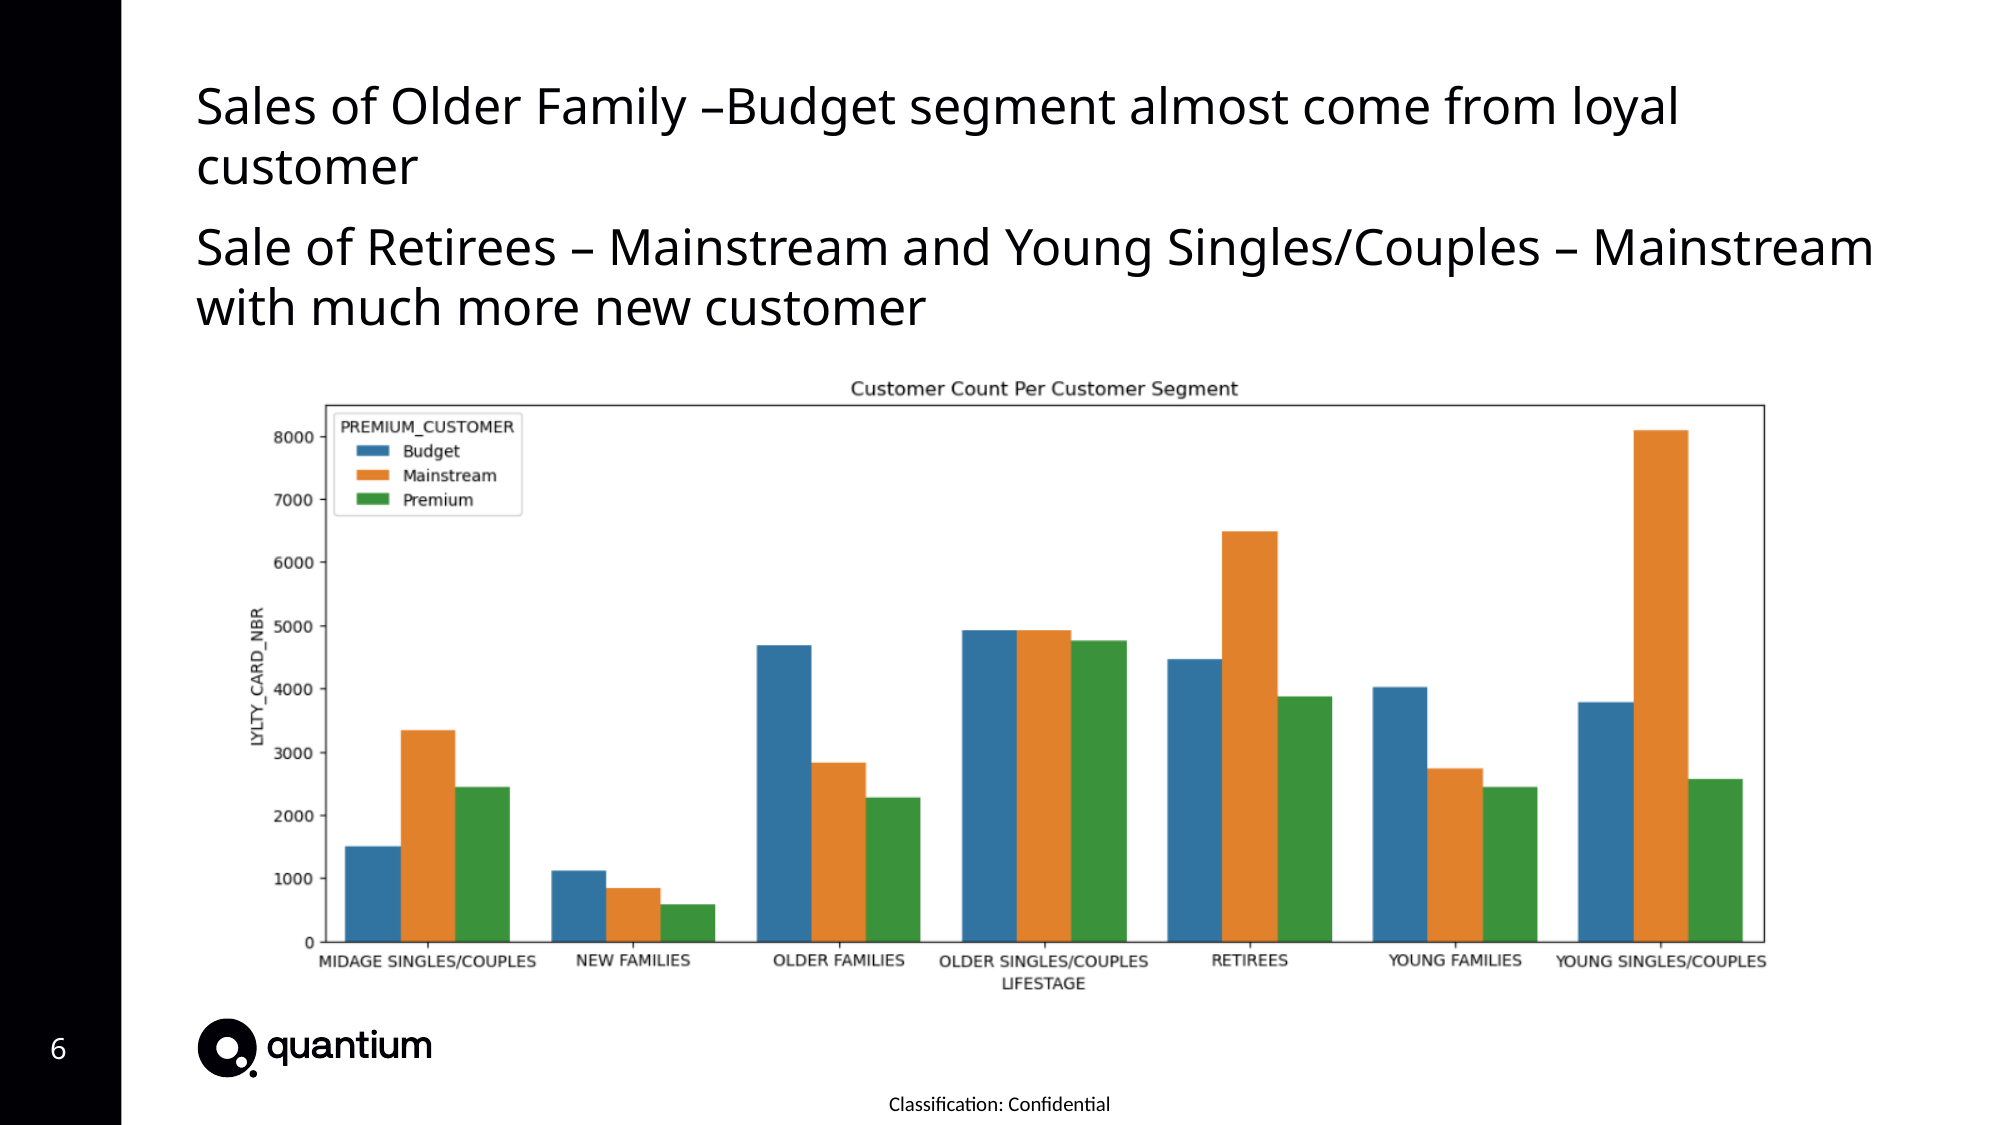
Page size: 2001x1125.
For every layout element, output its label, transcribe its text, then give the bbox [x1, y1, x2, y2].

picture [216, 380, 1784, 1002]
list Sales of Older Family –Budget segment almost come from loyal customer Sale of Retirees – Mainstream and Young Singles/Couples – Mainstream with much more new customer [196, 74, 1916, 210]
